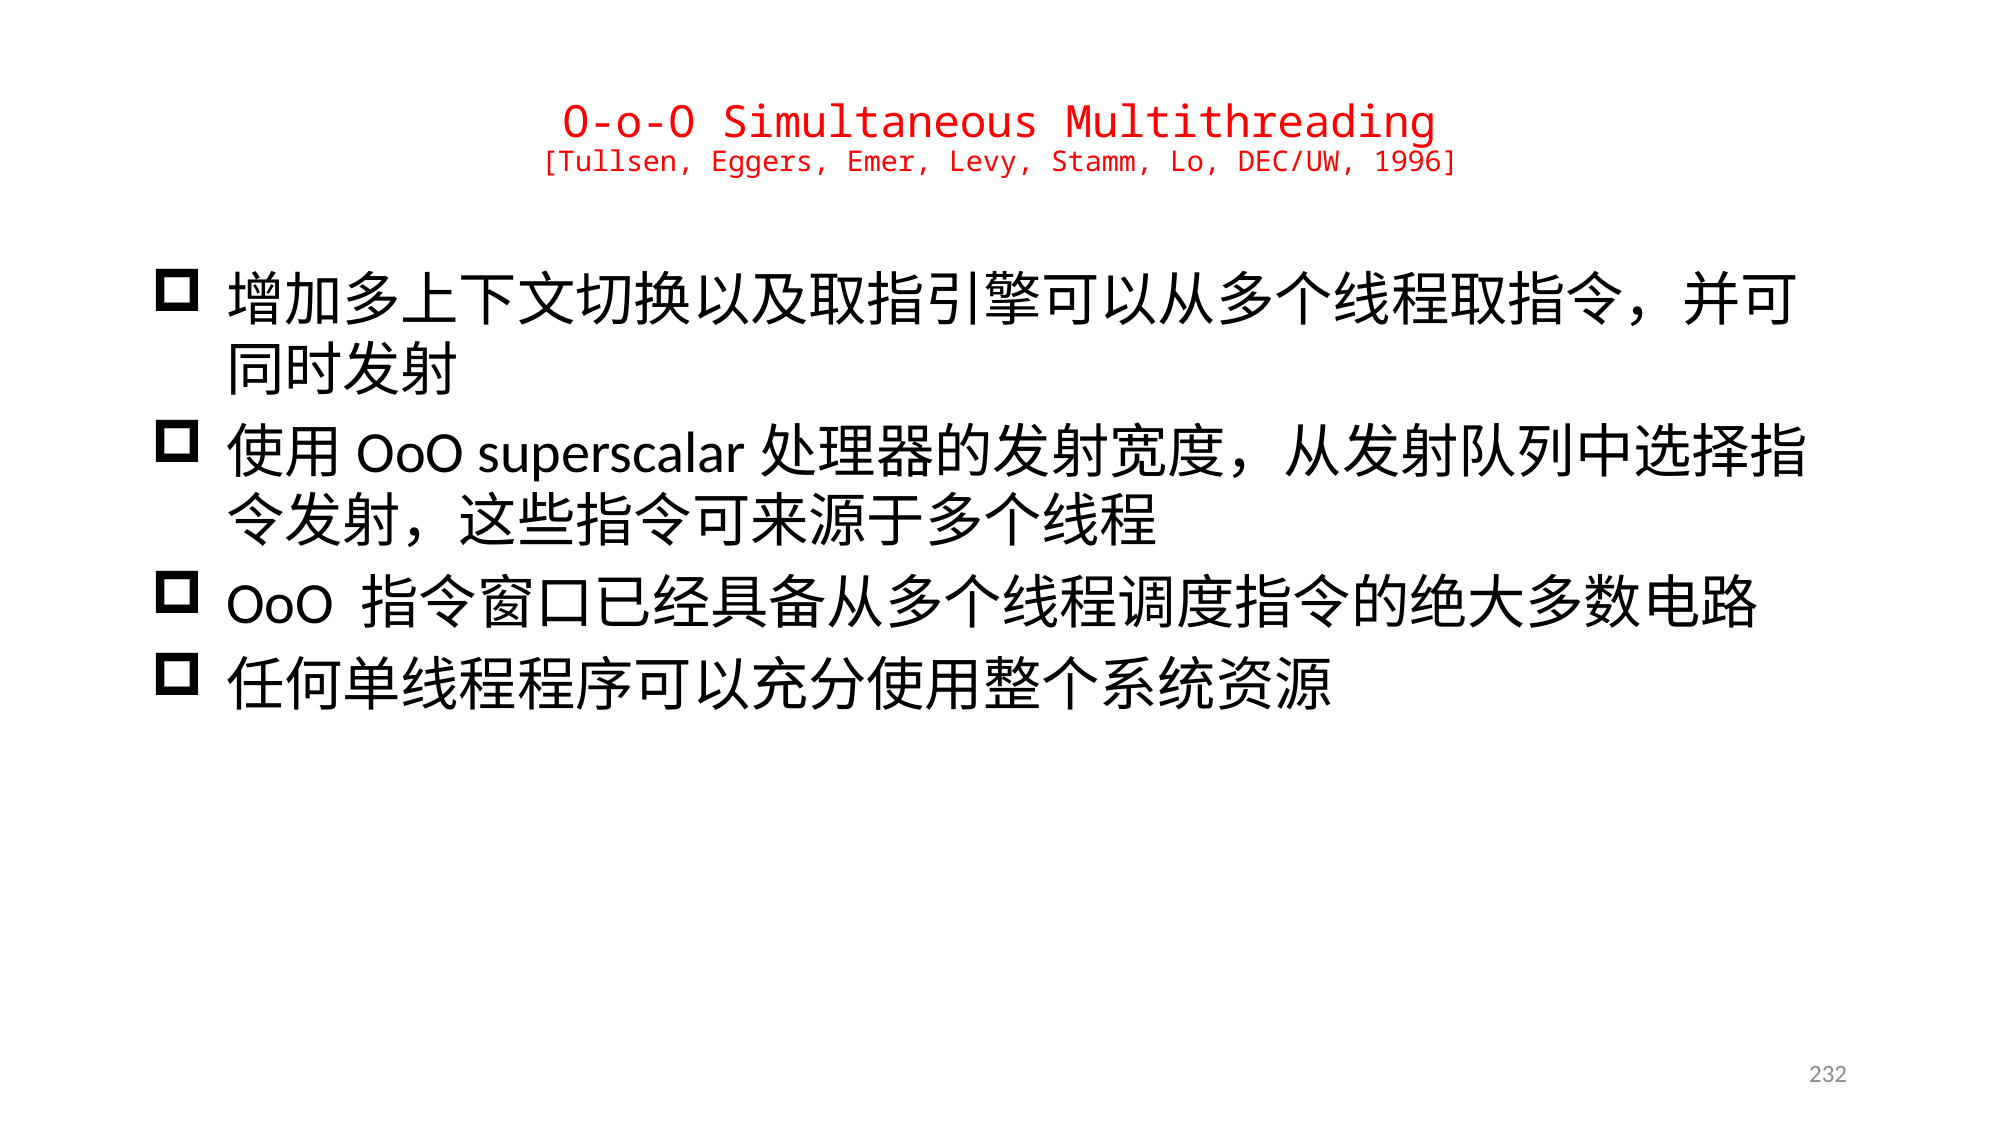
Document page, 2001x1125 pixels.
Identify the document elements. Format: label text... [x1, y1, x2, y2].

list 增加多上下文切换以及取指引擎可以从多个线程取指令，并可同时发射 使用OoO superscalar处理器的发射宽度，从发射队列中选择指令发射，这些指令可来源于多个线程 OoO 指令窗口已经具备从多个线程调度指令的绝大多数电路 任何单线程程序可以充分使用整个系统资源 [137, 255, 1863, 970]
title O-o-O Simultaneous Multithreading [Tullsen, Eggers, Emer, Levy, Stamm, Lo, DEC/UW, 1996] [137, 91, 1863, 220]
slide_number 232 [1412, 1042, 1863, 1103]
